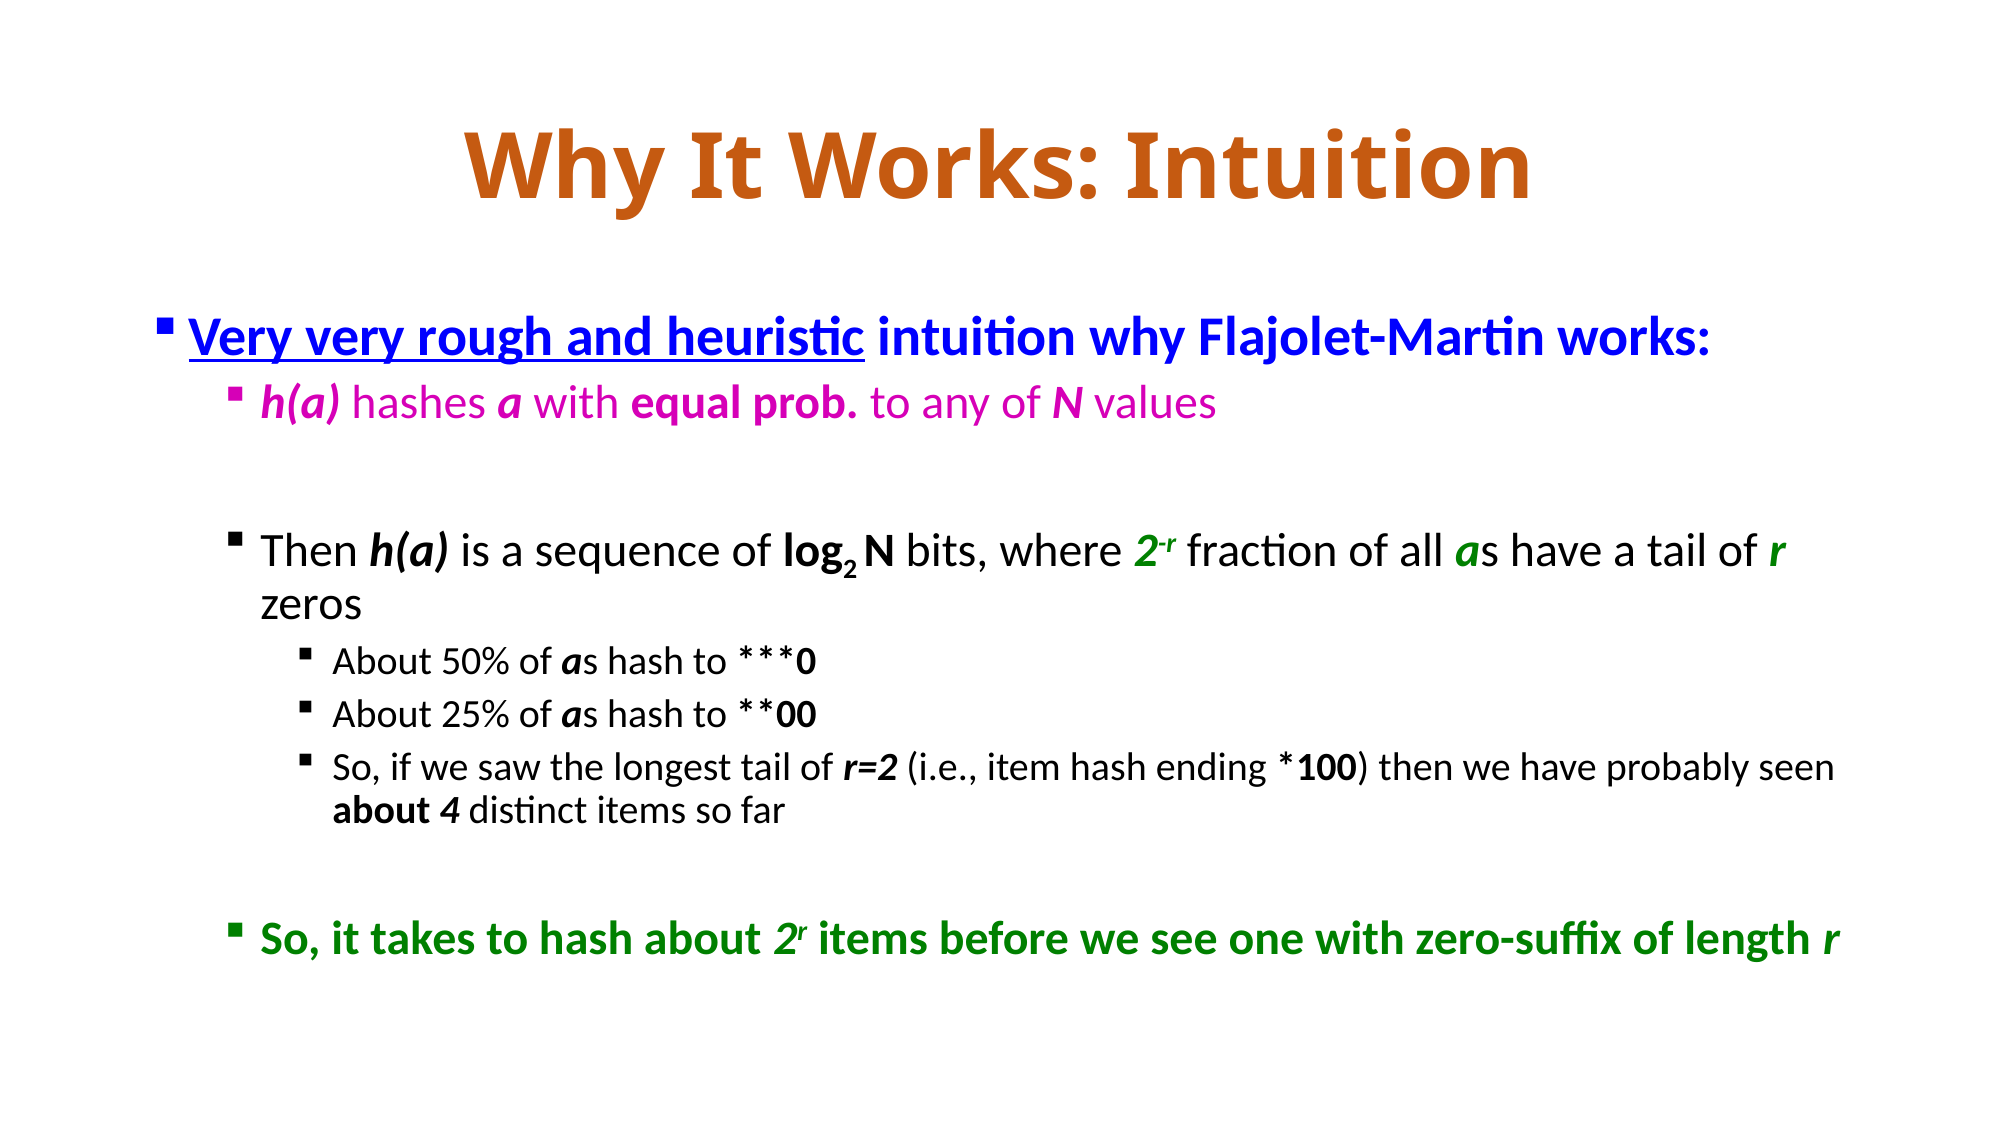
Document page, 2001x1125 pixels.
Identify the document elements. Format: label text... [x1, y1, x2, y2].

title Why It Works: Intuition [137, 59, 1863, 278]
list Very very rough and heuristic intuition why Flajolet-Martin works: h(a) hashes a with equal prob. to any of N values Then h(a) is a sequence of log2 N bits, where 2-r fraction of all as have a tail of r zeros About 50% of as hash to ***0 About 25% of as hash to **00 So, if we saw the longest tail of r=2 (i.e., item hash ending *100) then we have probably seen about 4 distinct items so far So, it takes to hash about 2r items before we see one with zero-suffix of length r [137, 299, 1863, 1014]
